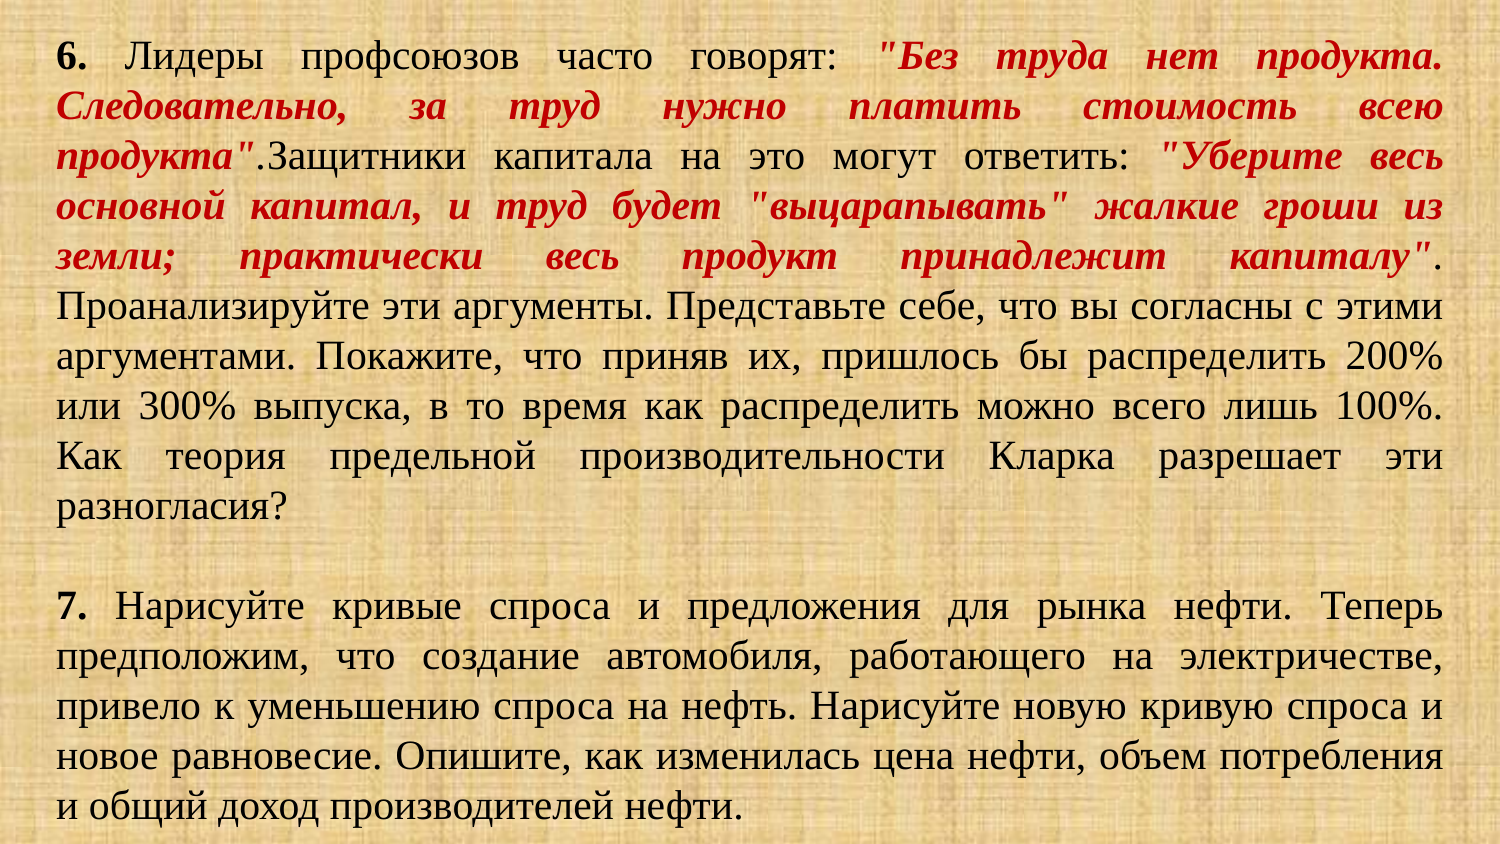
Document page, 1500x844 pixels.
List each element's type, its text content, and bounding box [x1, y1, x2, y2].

picture [0, 0, 1500, 844]
text_box 6. Лидеры профсоюзов часто говорят: "Без труда нет продукта. Следовательно, за труд нужно платить стоимость всею продукта".Защитники капитала на это могут ответить: "Уберите весь основной капитал, и труд будет "выцарапывать" жалкие гроши из земли; практически весь продукт принадлежит капиталу". Проанализируйте эти аргументы. Представьте себе, что вы согласны с этими аргументами. Покажите, что приняв их, пришлось бы распределить 200% или 300% выпуска, в то время как распределить можно всего лишь 100%. Как теория предельной производительности Кларка разрешает эти разногласия? 7. Нарисуйте кривые спроса и предложения для рынка нефти. Теперь предположим, что создание автомобиля, работающего на электричестве, привело к уменьшению спроса на нефть. Нарисуйте новую кривую спроса и новое равновесие. Опишите, как изменилась цена нефти, объем потребления и общий доход производителей нефти. [41, 20, 1459, 844]
